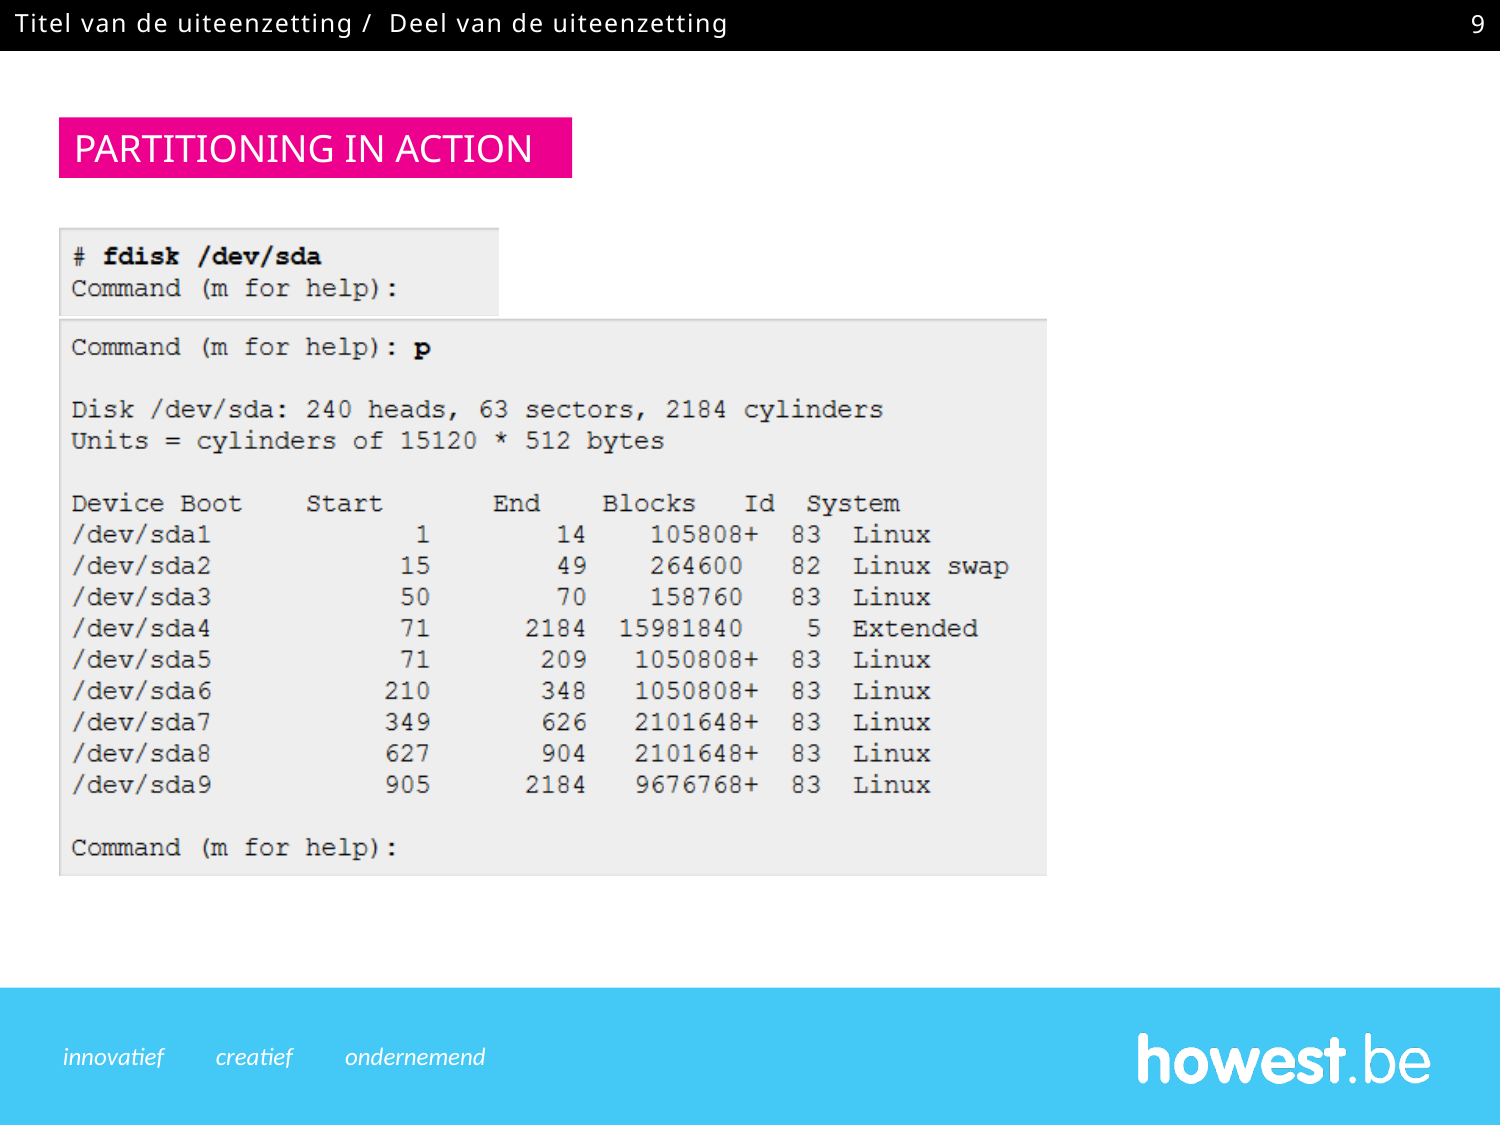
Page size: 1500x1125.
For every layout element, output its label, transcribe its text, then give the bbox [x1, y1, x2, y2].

title Partitioning in action [59, 117, 573, 178]
picture [58, 225, 1047, 876]
picture [1092, 1000, 1470, 1125]
footer Titel van de uiteenzetting / Deel van de uiteenzetting [0, 0, 1411, 51]
slide_number 9 [1411, 0, 1500, 51]
